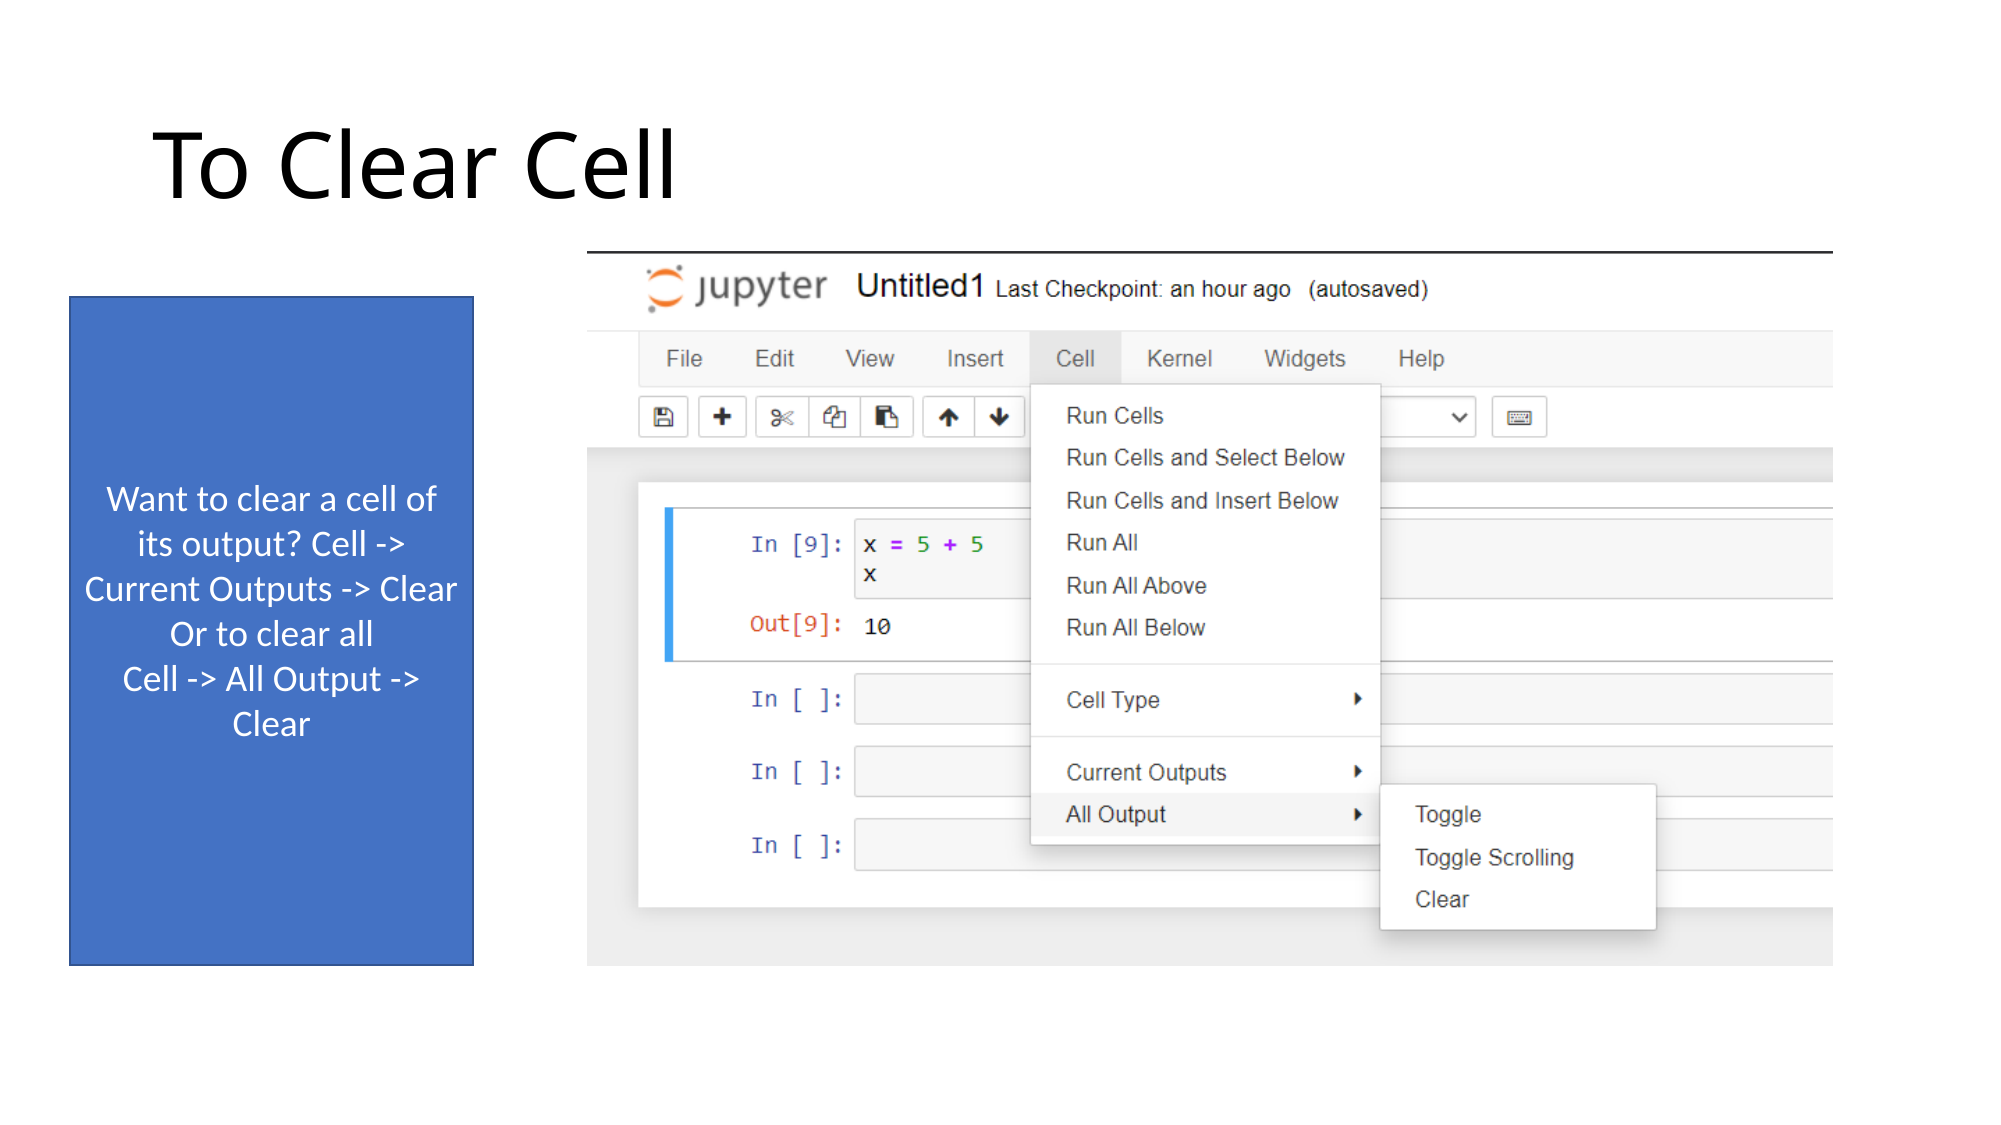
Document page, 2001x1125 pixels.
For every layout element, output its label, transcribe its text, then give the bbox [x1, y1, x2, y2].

text_box Want to clear a cell of its output? Cell -> Current Outputs -> Clear Or to clear all Cell -> All Output -> Clear [69, 296, 474, 966]
title To Clear Cell [137, 59, 1863, 278]
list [586, 251, 1833, 966]
